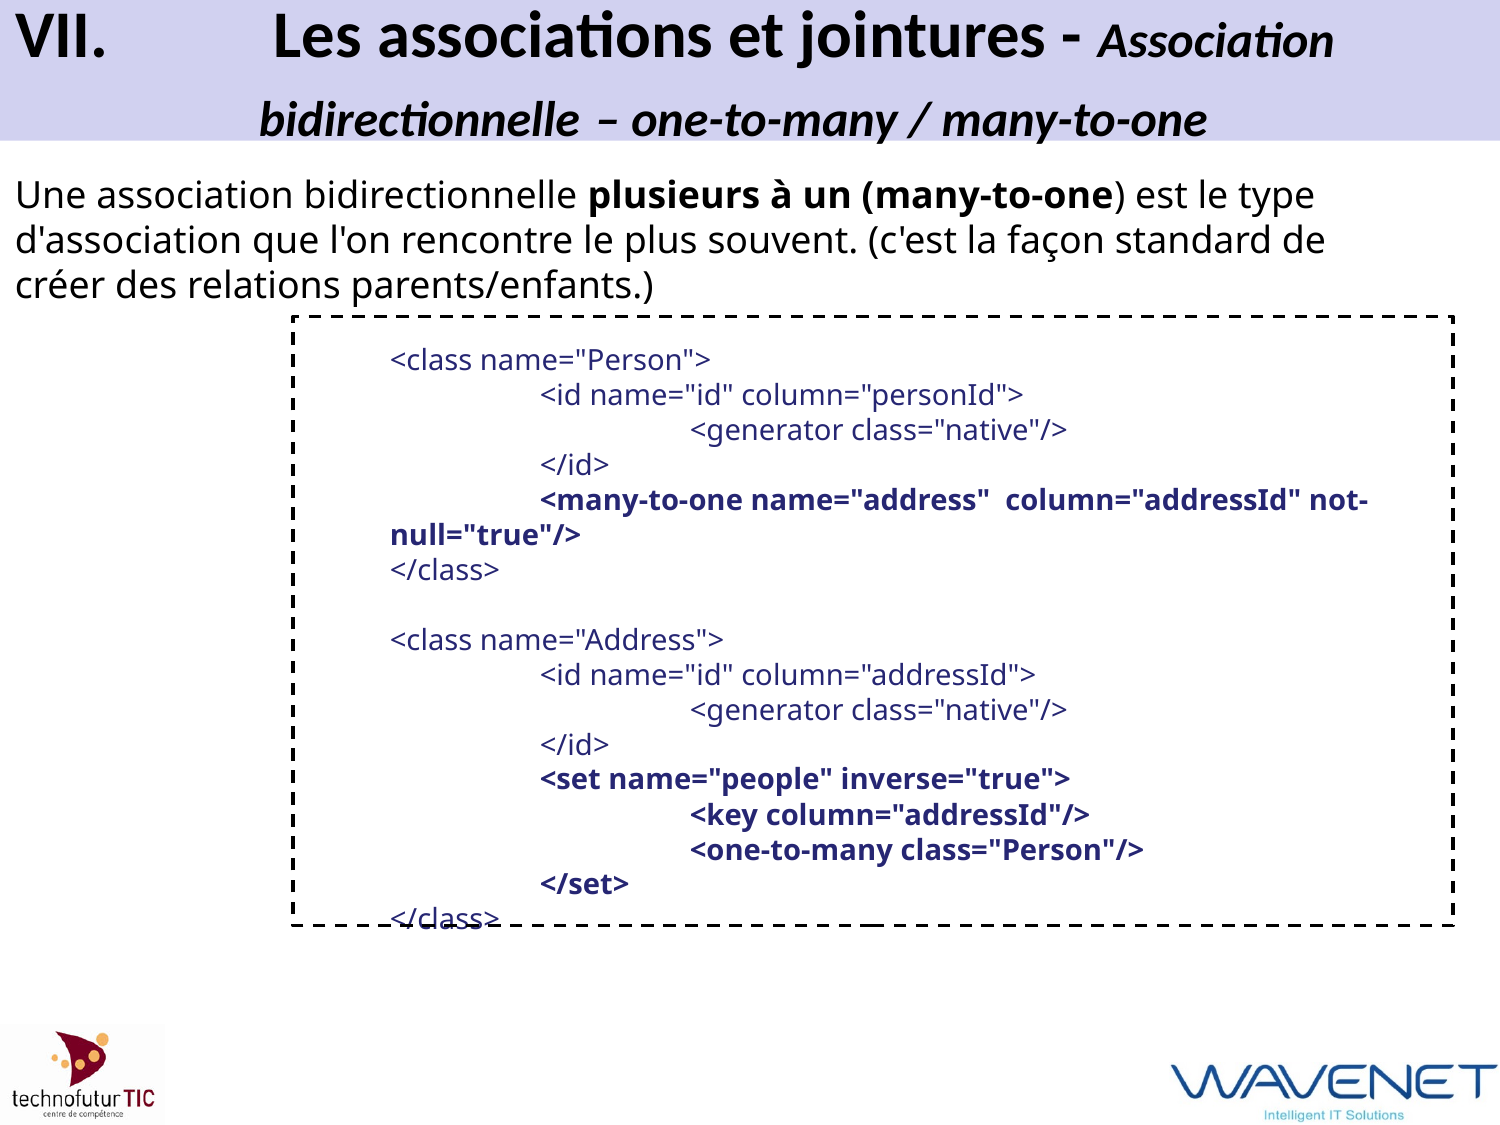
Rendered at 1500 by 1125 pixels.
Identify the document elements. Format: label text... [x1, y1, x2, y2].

text_box [292, 316, 1454, 926]
picture [1169, 1062, 1499, 1124]
title VII. Les associations et jointures - Association bidirectionnelle – one-to-many / many-to-one [0, 0, 1500, 141]
picture [0, 1024, 165, 1125]
text_box Une association bidirectionnelle plusieurs à un (many-to-one) est le type d'association que l'on rencontre le plus souvent. (c'est la façon standard de créer des relations parents/enfants.) <class name="Person"> <id name="id" column="personId"> <generator class="native"/> </id> <many-to-one name="address" column="addressId" not-null="true"/> </class> <class name="Address"> <id name="id" column="addressId"> <generator class="native"/> </id> <set name="people" inverse="true"> <key column="addressId"/> <one-to-many class="Person"/> </set> </class> [0, 163, 1500, 943]
